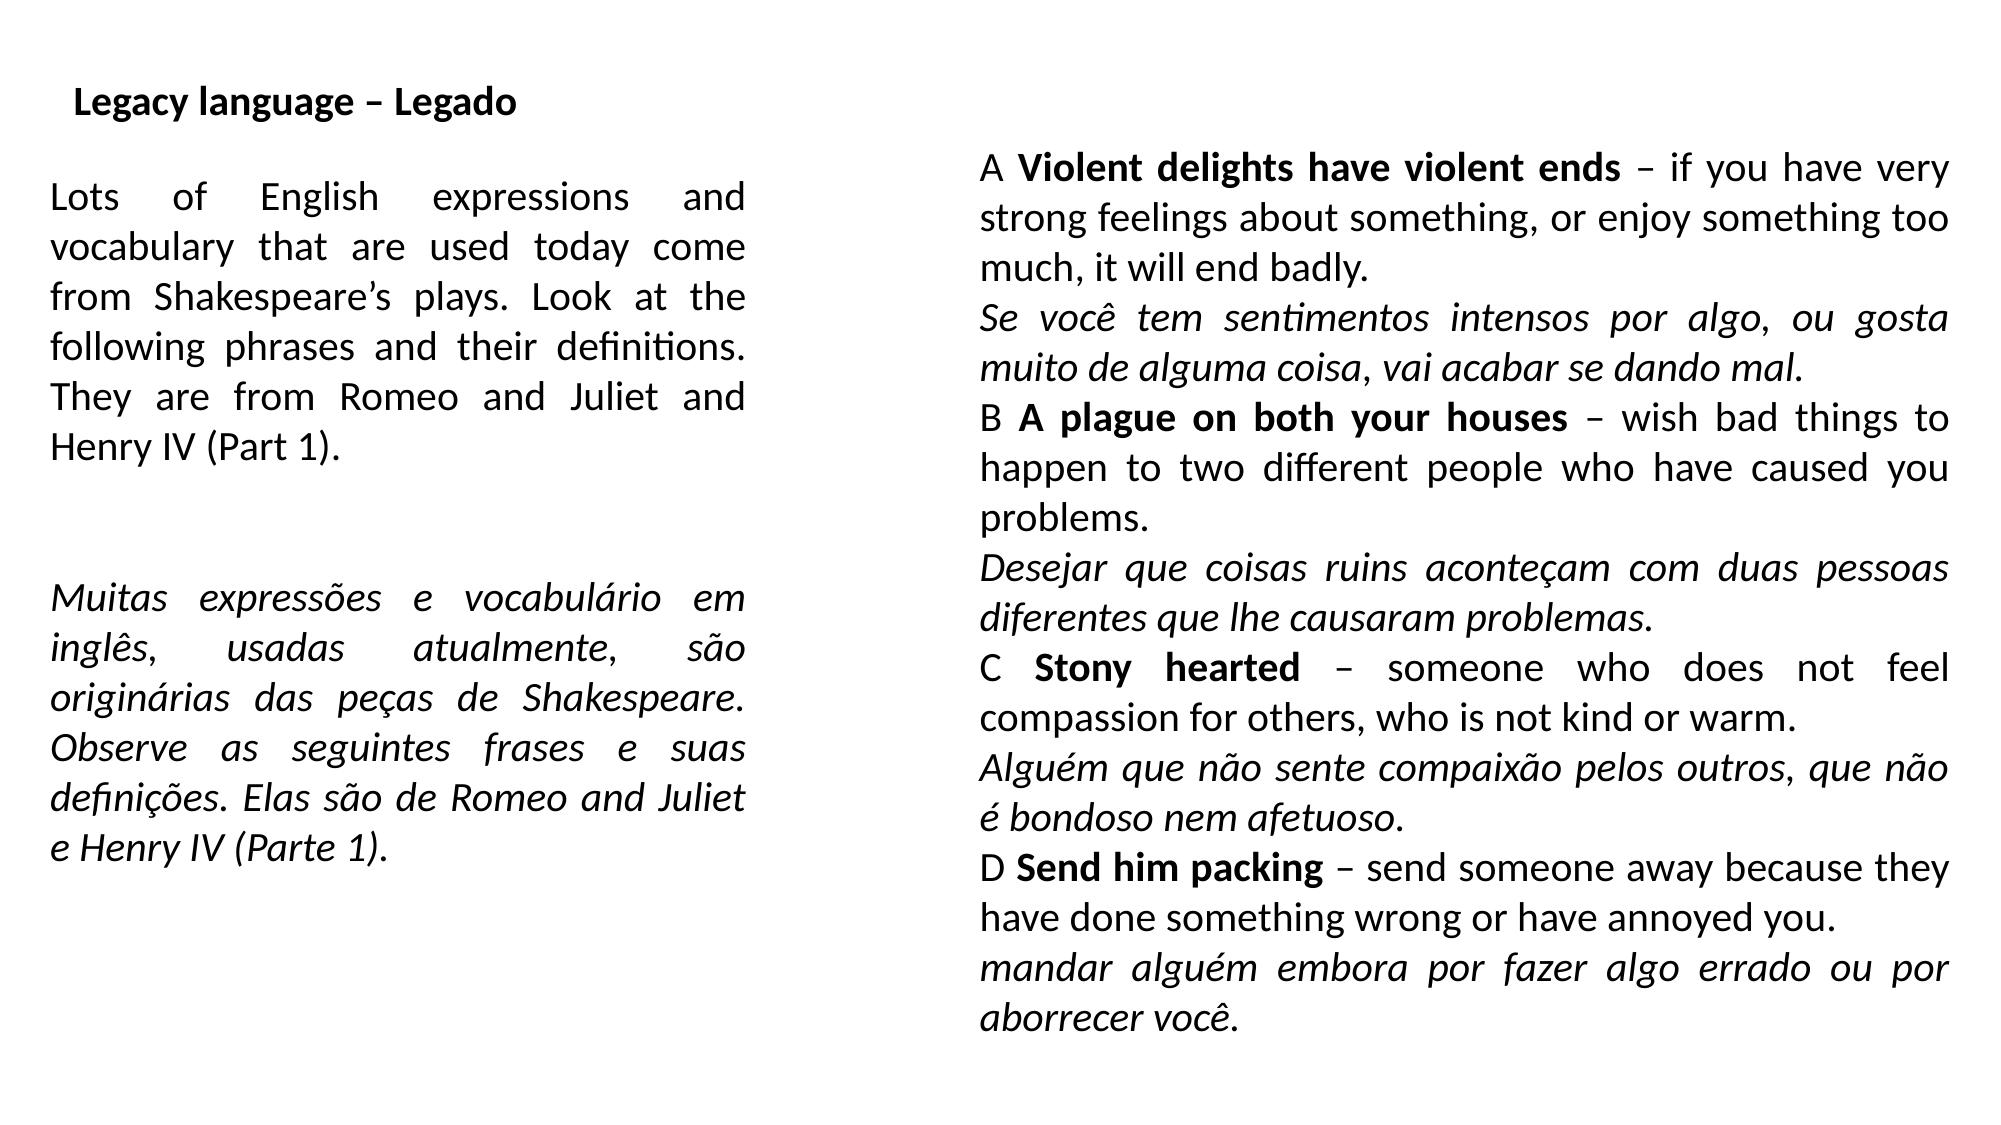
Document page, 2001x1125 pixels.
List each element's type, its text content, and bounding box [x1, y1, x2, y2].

text_box Legacy language – Legado [58, 66, 533, 132]
text_box Lots of English expressions and vocabulary that are used today come from Shakespeare’s plays. Look at the following phrases and their definitions. They are from Romeo and Juliet and Henry IV (Part 1). Muitas expressões e vocabulário em inglês, usadas atualmente, são originárias das peças de Shakespeare. Observe as seguintes frases e suas definições. Elas são de Romeo and Juliet e Henry IV (Parte 1). [35, 161, 762, 877]
text_box A Violent delights have violent ends – if you have very strong feelings about something, or enjoy something too much, it will end badly. Se você tem sentimentos intensos por algo, ou gosta muito de alguma coisa, vai acabar se dando mal. B A plague on both your houses – wish bad things to happen to two different people who have caused you problems. Desejar que coisas ruins aconteçam com duas pessoas diferentes que lhe causaram problemas. C Stony hearted – someone who does not feel compassion for others, who is not kind or warm. Alguém que não sente compaixão pelos outros, que não é bondoso nem afetuoso. D Send him packing – send someone away because they have done something wrong or have annoyed you. mandar alguém embora por fazer algo errado ou por aborrecer você. [964, 131, 1965, 1047]
